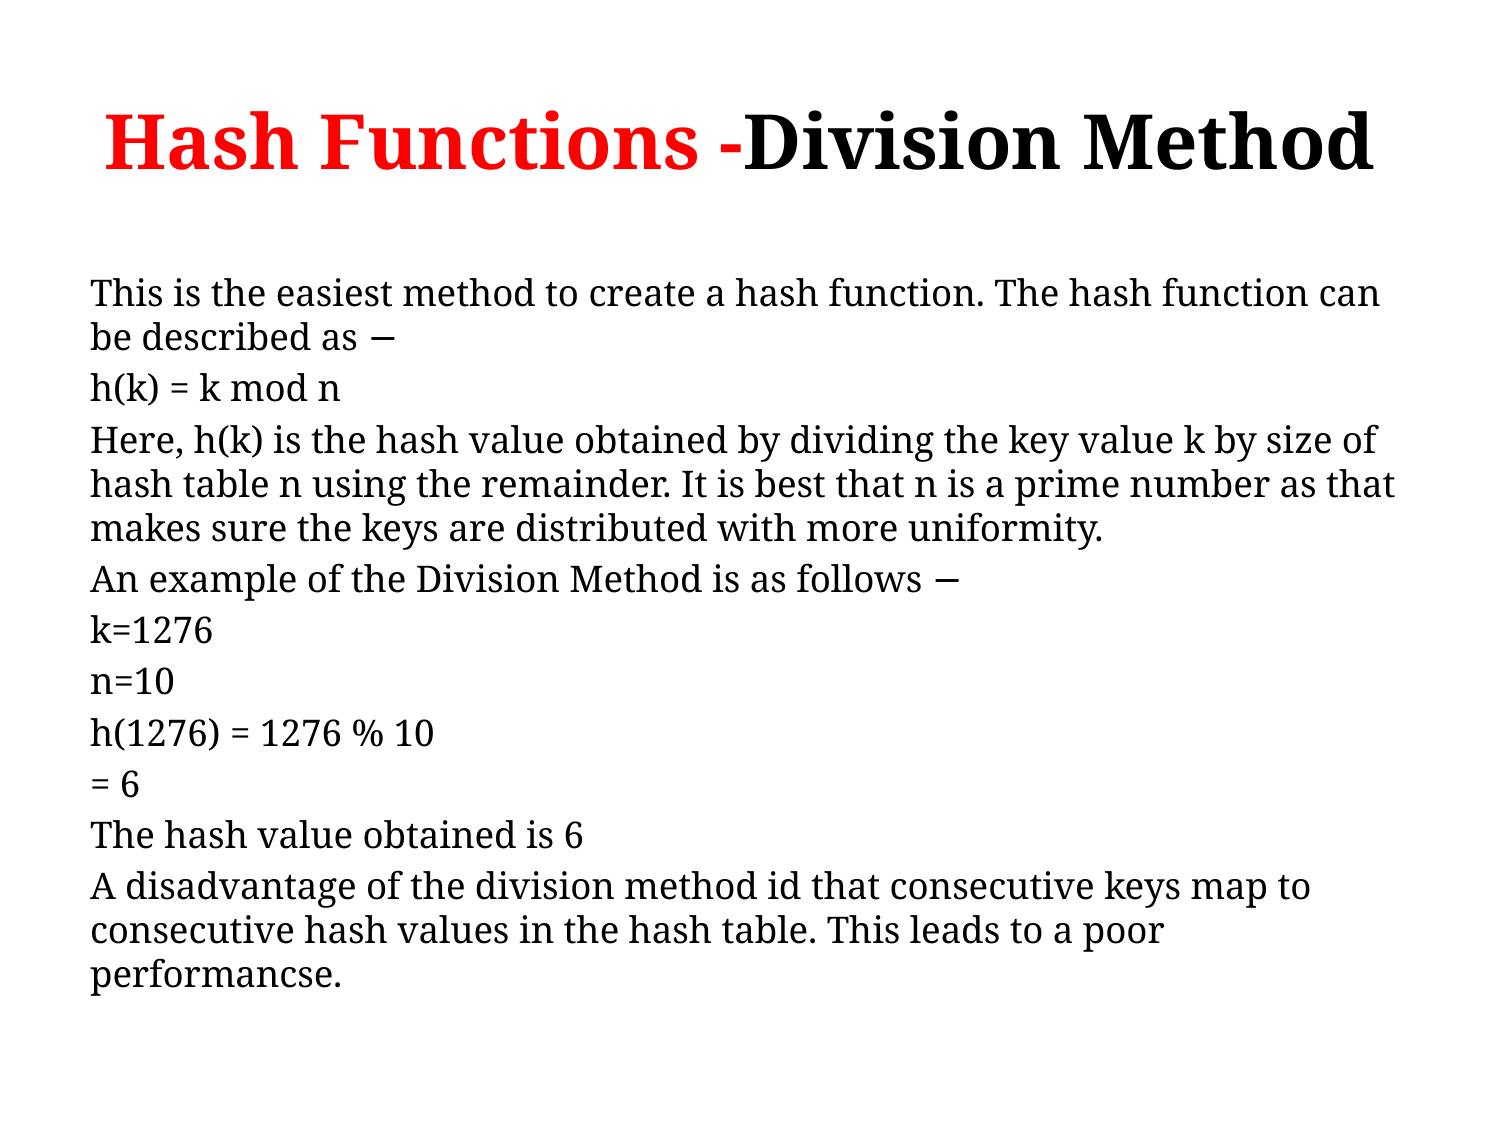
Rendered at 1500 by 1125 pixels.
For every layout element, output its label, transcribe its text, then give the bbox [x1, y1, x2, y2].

title Hash Functions -Division Method [75, 45, 1425, 233]
list This is the easiest method to create a hash function. The hash function can be described as − h(k) = k mod n Here, h(k) is the hash value obtained by dividing the key value k by size of hash table n using the remainder. It is best that n is a prime number as that makes sure the keys are distributed with more uniformity. An example of the Division Method is as follows − k=1276 n=10 h(1276) = 1276 % 10 = 6 The hash value obtained is 6 A disadvantage of the division method id that consecutive keys map to consecutive hash values in the hash table. This leads to a poor performancse. [75, 262, 1425, 1005]
